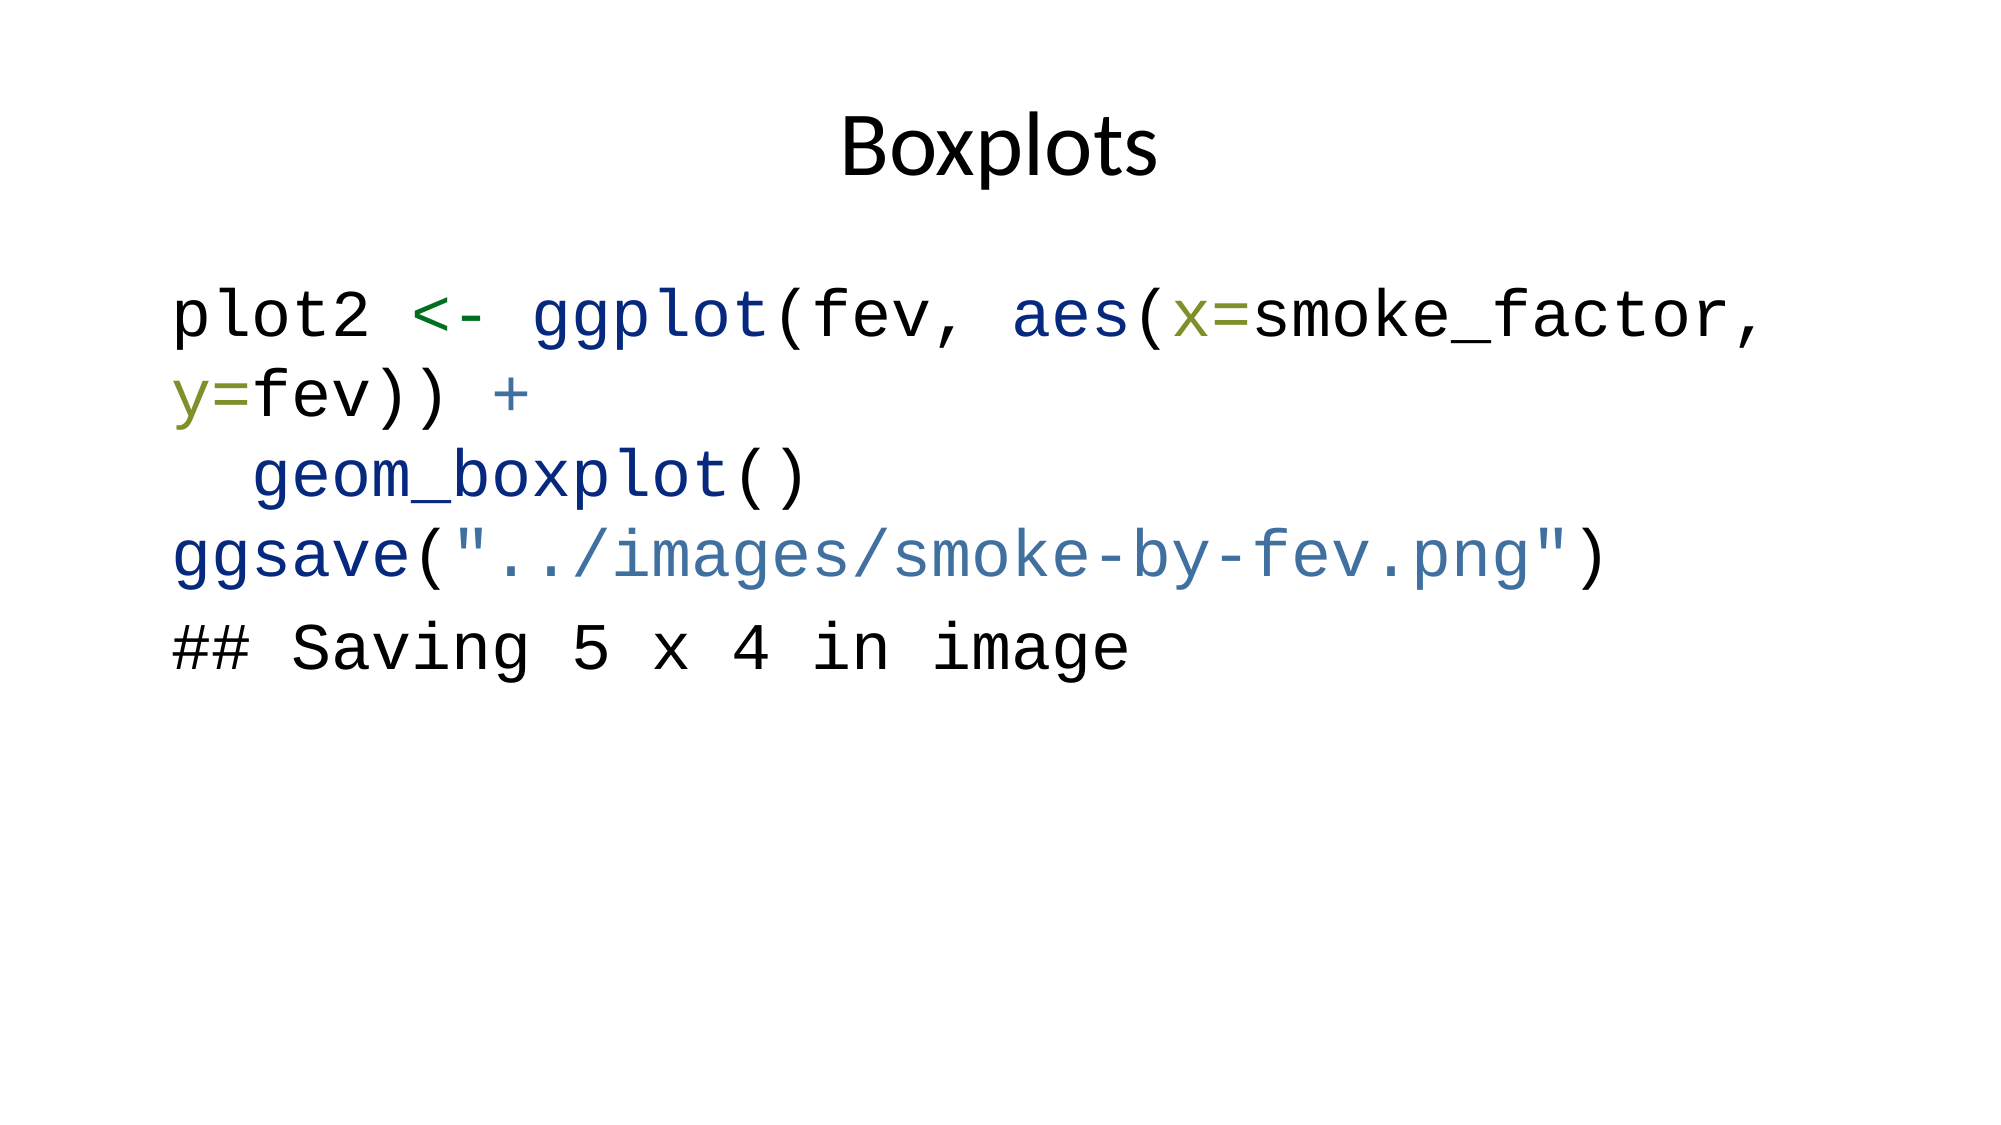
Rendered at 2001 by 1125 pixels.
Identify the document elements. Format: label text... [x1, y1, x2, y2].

list plot2 <- ggplot(fev, aes(x=smoke_factor, y=fev)) + geom_boxplot() ggsave("../images/smoke-by-fev.png") ## Saving 5 x 4 in image [99, 262, 1900, 1005]
title Boxplots [99, 45, 1900, 233]
